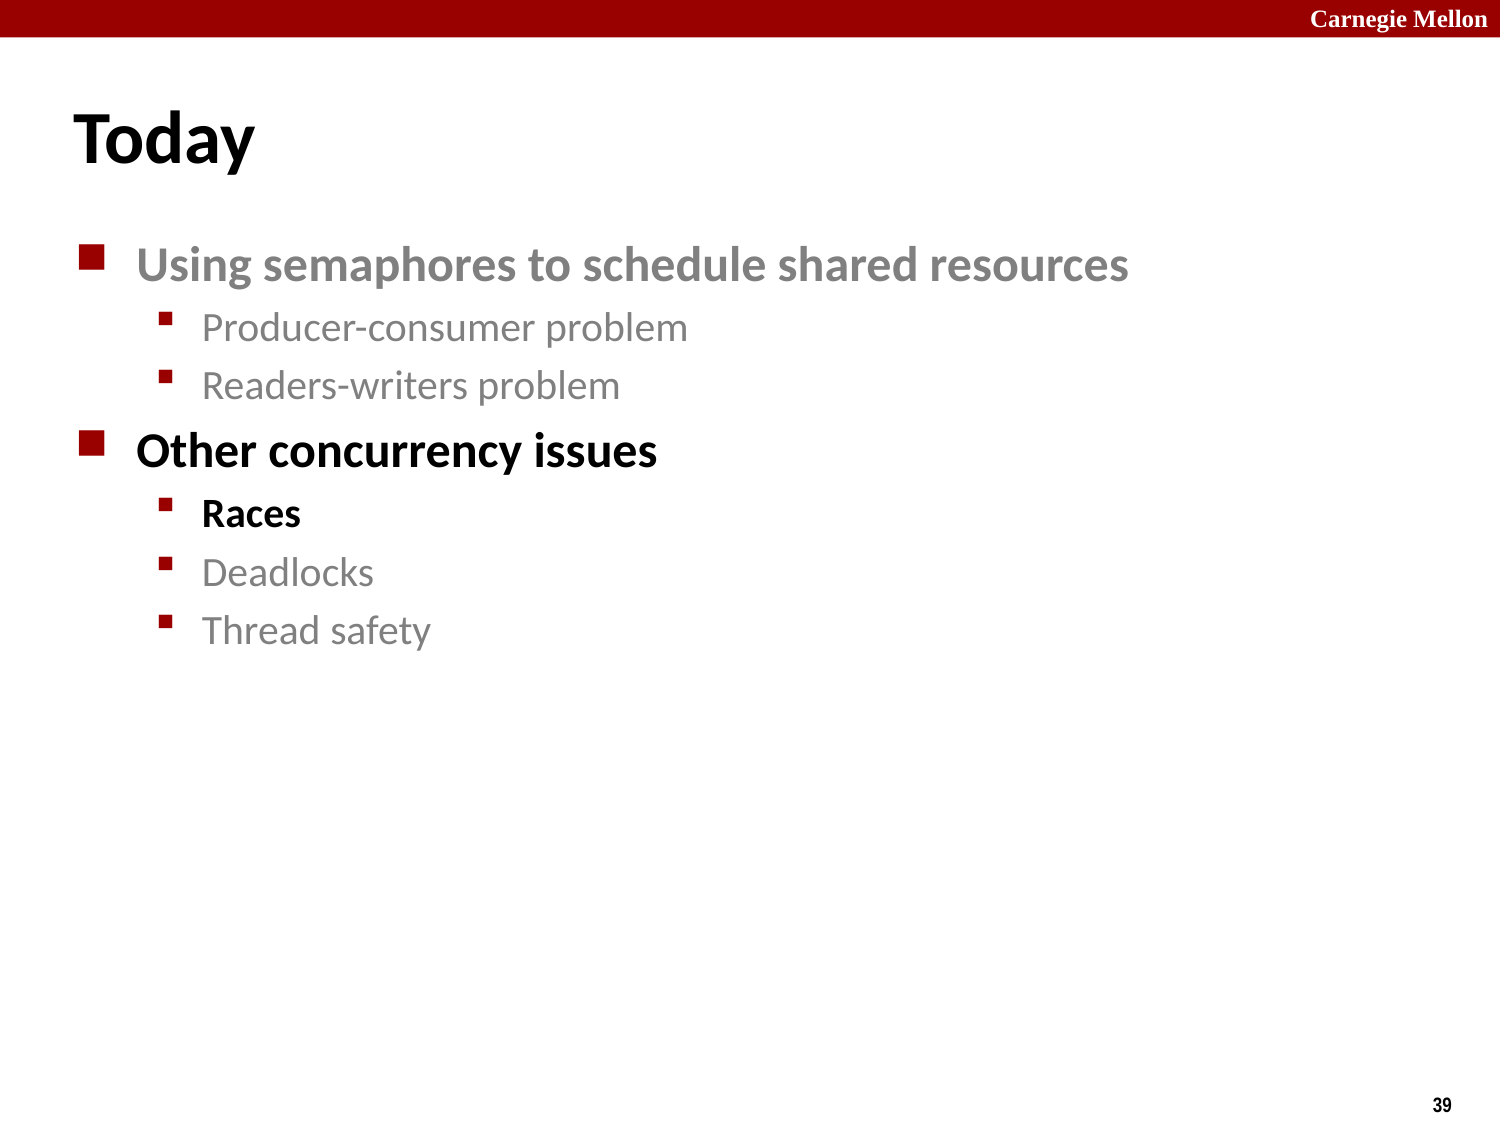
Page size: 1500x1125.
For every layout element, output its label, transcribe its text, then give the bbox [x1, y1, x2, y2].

list Using semaphores to schedule shared resources Producer-consumer problem Readers-writers problem Other concurrency issues Races Deadlocks Thread safety [64, 223, 1361, 1040]
title Today [58, 71, 1305, 197]
